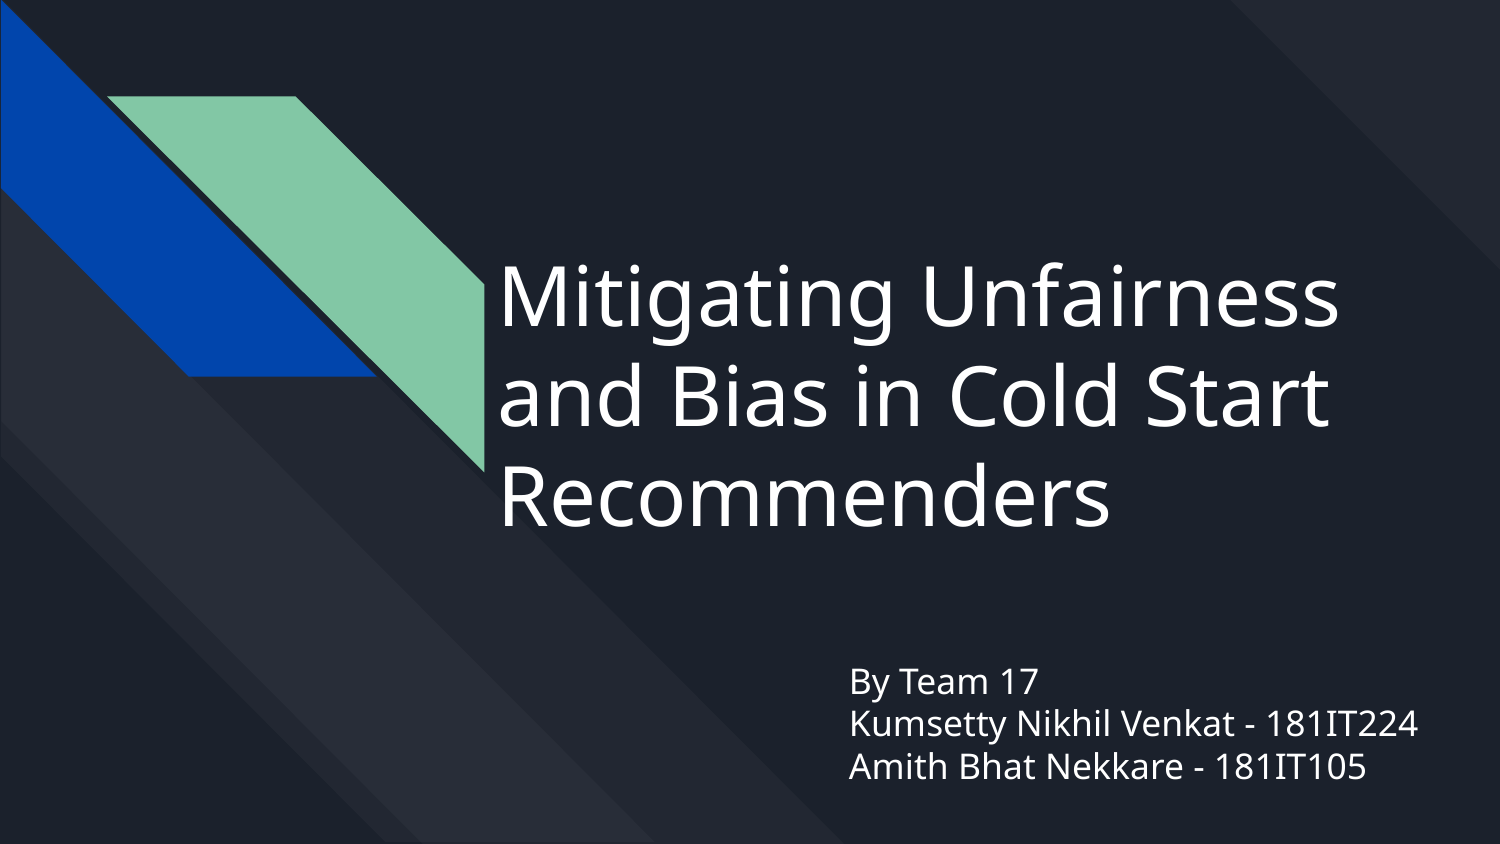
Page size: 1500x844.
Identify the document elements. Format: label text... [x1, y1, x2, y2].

title Mitigating Unfairness and Bias in Cold Start Recommenders [482, 228, 1500, 630]
subtitle By Team 17 Kumsetty Nikhil Venkat - 181IT224 Amith Bhat Nekkare - 181IT105 [833, 643, 1445, 770]
